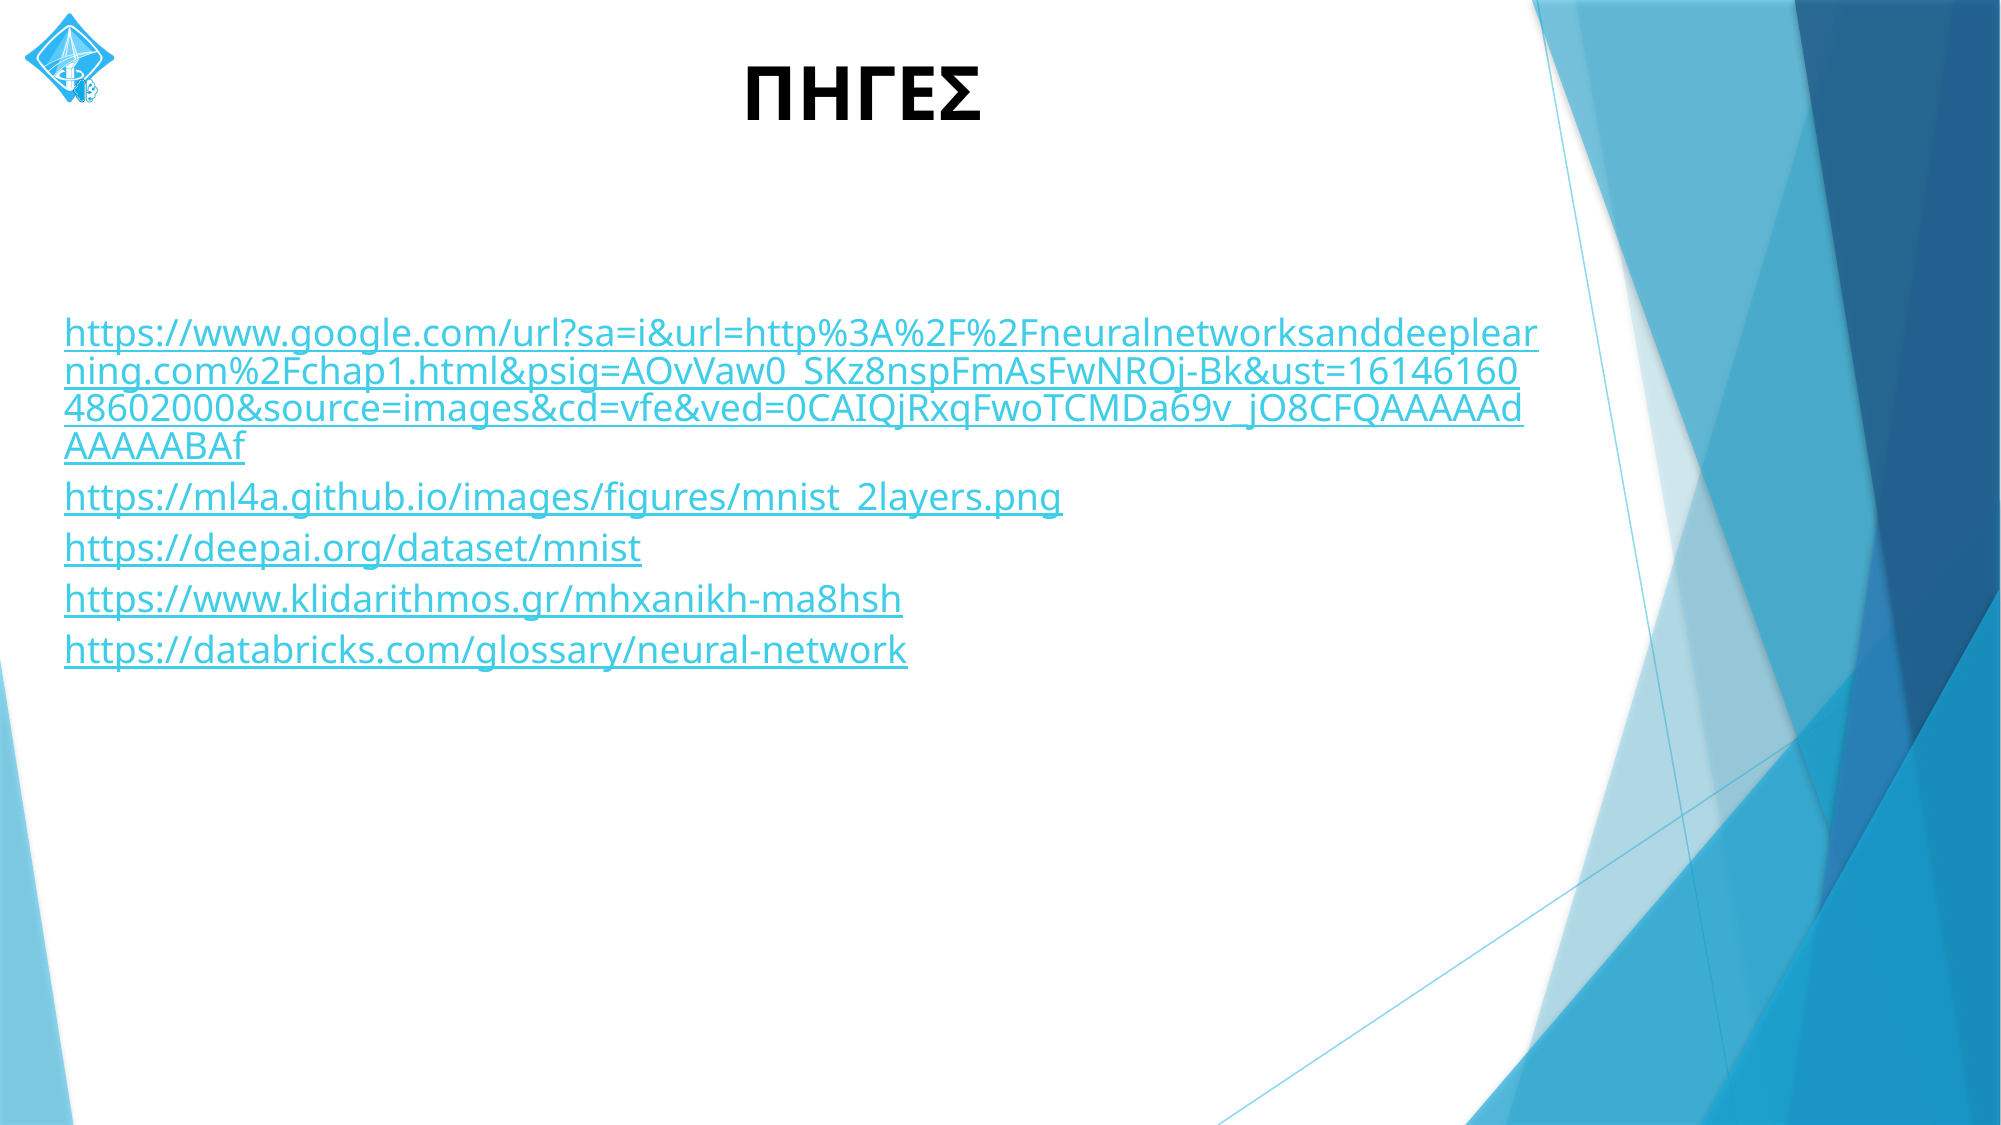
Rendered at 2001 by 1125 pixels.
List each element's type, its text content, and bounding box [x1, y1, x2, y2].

picture [0, 0, 139, 138]
title ΠΗΓΕΣ [0, 38, 1725, 256]
text_box https://www.google.com/url?sa=i&url=http%3A%2F%2Fneuralnetworksanddeeplearning.com%2Fchap1.html&psig=AOvVaw0_SKz8nspFmAsFwNROj-Bk&ust=1614616048602000&source=images&cd=vfe&ved=0CAIQjRxqFwoTCMDa69v_jO8CFQAAAAAdAAAAABAf https://ml4a.github.io/images/figures/mnist_2layers.png https://deepai.org/dataset/mnist https://www.klidarithmos.gr/mhxanikh-ma8hsh https://databricks.com/glossary/neural-network [49, 301, 1556, 617]
